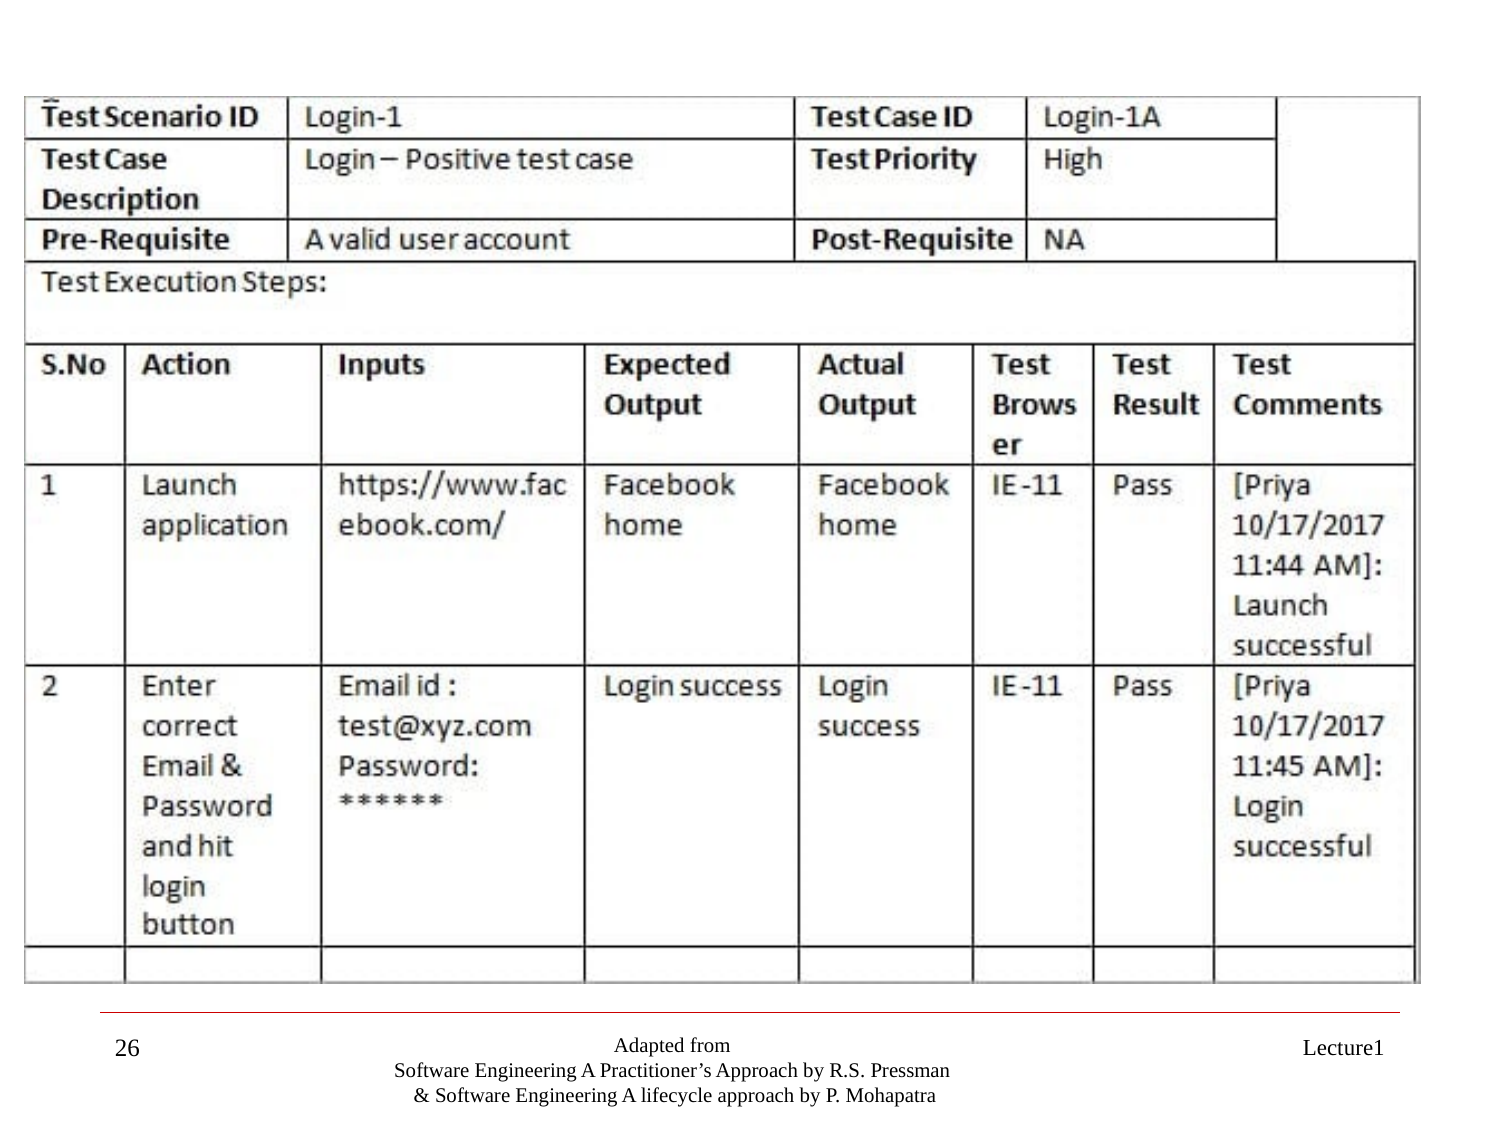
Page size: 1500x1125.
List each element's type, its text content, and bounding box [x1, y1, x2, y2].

footer Adapted from Software Engineering A Practitioner’s Approach by R.S. Pressman & Software Engineering A lifecycle approach by P. Mohapatra [362, 1024, 988, 1088]
slide_number 26 [99, 1024, 425, 1103]
picture [24, 95, 1422, 984]
slide_number Lecture1 [1037, 1024, 1400, 1103]
